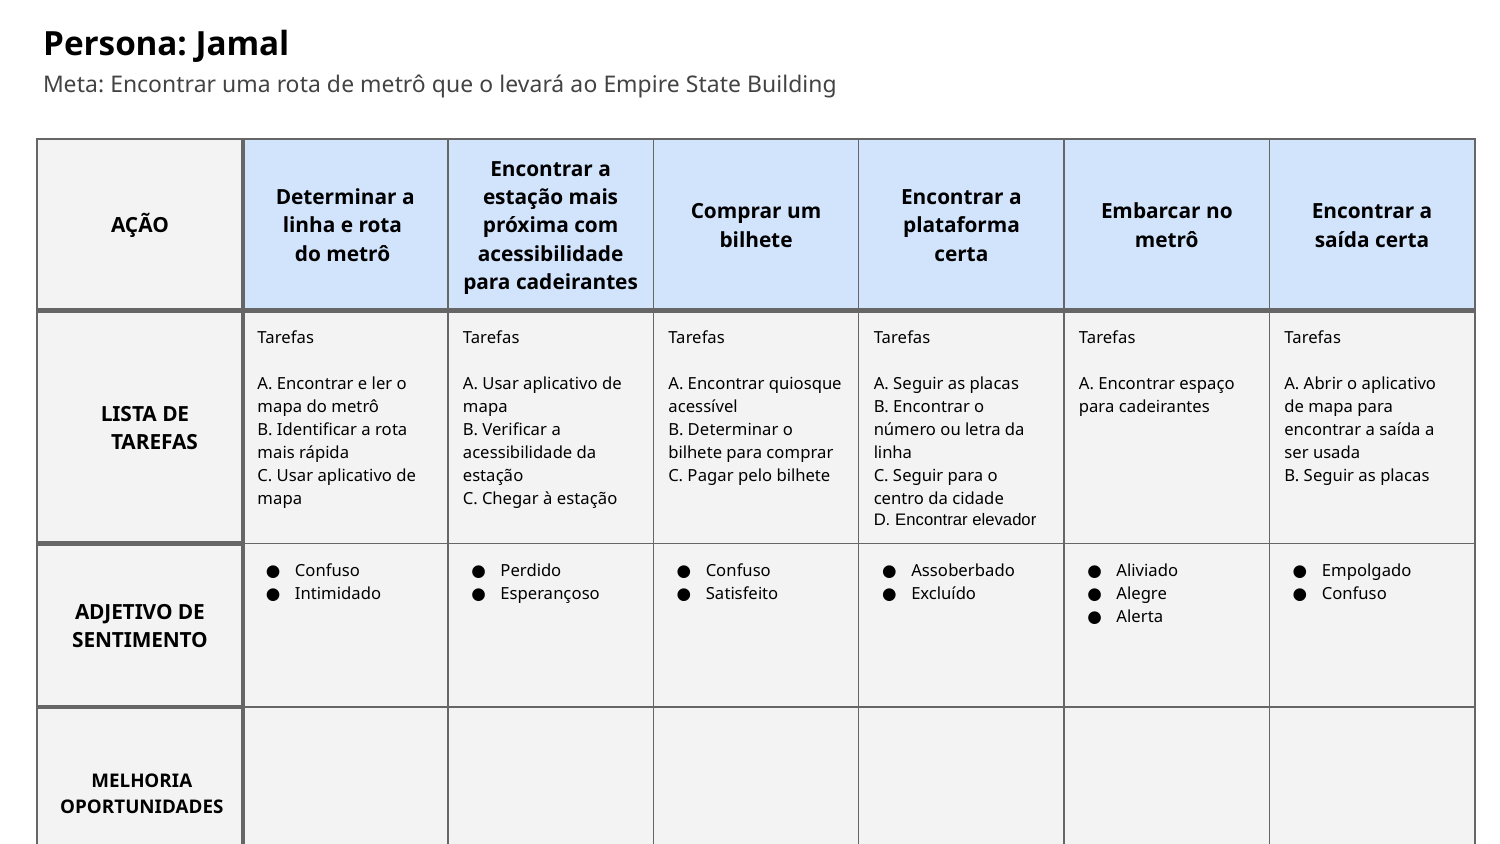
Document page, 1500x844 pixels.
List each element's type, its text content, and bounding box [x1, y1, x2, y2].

table_cell Tarefas A. Seguir as placas B. Encontrar o número ou letra da linha C. Seguir para o centro da cidade D. Encontrar elevador [859, 313, 1063, 543]
table_header Embarcar no metrô [1065, 140, 1269, 308]
table_cell [245, 708, 447, 844]
table_header Encontrar a plataforma certa [859, 140, 1063, 308]
table_header Comprar um bilhete [654, 140, 858, 308]
table_cell Tarefas A. Encontrar espaço para cadeirantes [1065, 313, 1269, 543]
table_cell Confuso Intimidado [245, 544, 447, 706]
table_cell Empolgado Confuso [1270, 544, 1474, 706]
table_header Determinar a linha e rota do metrô [245, 140, 447, 308]
table_cell Tarefas A. Usar aplicativo de mapa B. Verificar a acessibilidade da estação C. Chegar à estação [449, 313, 653, 543]
table_cell Tarefas A. Abrir o aplicativo de mapa para encontrar a saída a ser usada B. Seguir as placas [1270, 313, 1474, 543]
text_box Persona: Jamal [28, 7, 321, 54]
table_cell Tarefas A. Encontrar e ler o mapa do metrô B. Identificar a rota mais rápida C. Usar aplicativo de mapa [245, 313, 447, 543]
table_cell Perdido Esperançoso [449, 544, 653, 706]
table_cell Aliviado Alegre Alerta [1065, 544, 1269, 706]
table_cell Tarefas A. Encontrar quiosque acessível B. Determinar o bilhete para comprar C. Pagar pelo bilhete [654, 313, 858, 543]
table_cell LISTA DE TAREFAS [38, 313, 241, 541]
table_cell Assoberbado Excluído [859, 544, 1063, 706]
table_cell [1270, 708, 1474, 844]
table_header AÇÃO [38, 140, 241, 308]
table_header Encontrar a estação mais próxima com acessibilidade para cadeirantes [449, 140, 653, 308]
table_cell [654, 708, 858, 844]
text_box Meta: Encontrar uma rota de metrô que o levará ao Empire State Building [28, 54, 1421, 99]
table_header Encontrar a saída certa [1270, 140, 1474, 308]
table_cell MELHORIA OPORTUNIDADES [38, 709, 241, 844]
table_cell [1065, 708, 1269, 844]
table_cell [859, 708, 1063, 844]
table_cell [449, 708, 653, 844]
table_cell Confuso Satisfeito [654, 544, 858, 706]
table_cell ADJETIVO DE SENTIMENTO [38, 546, 241, 705]
